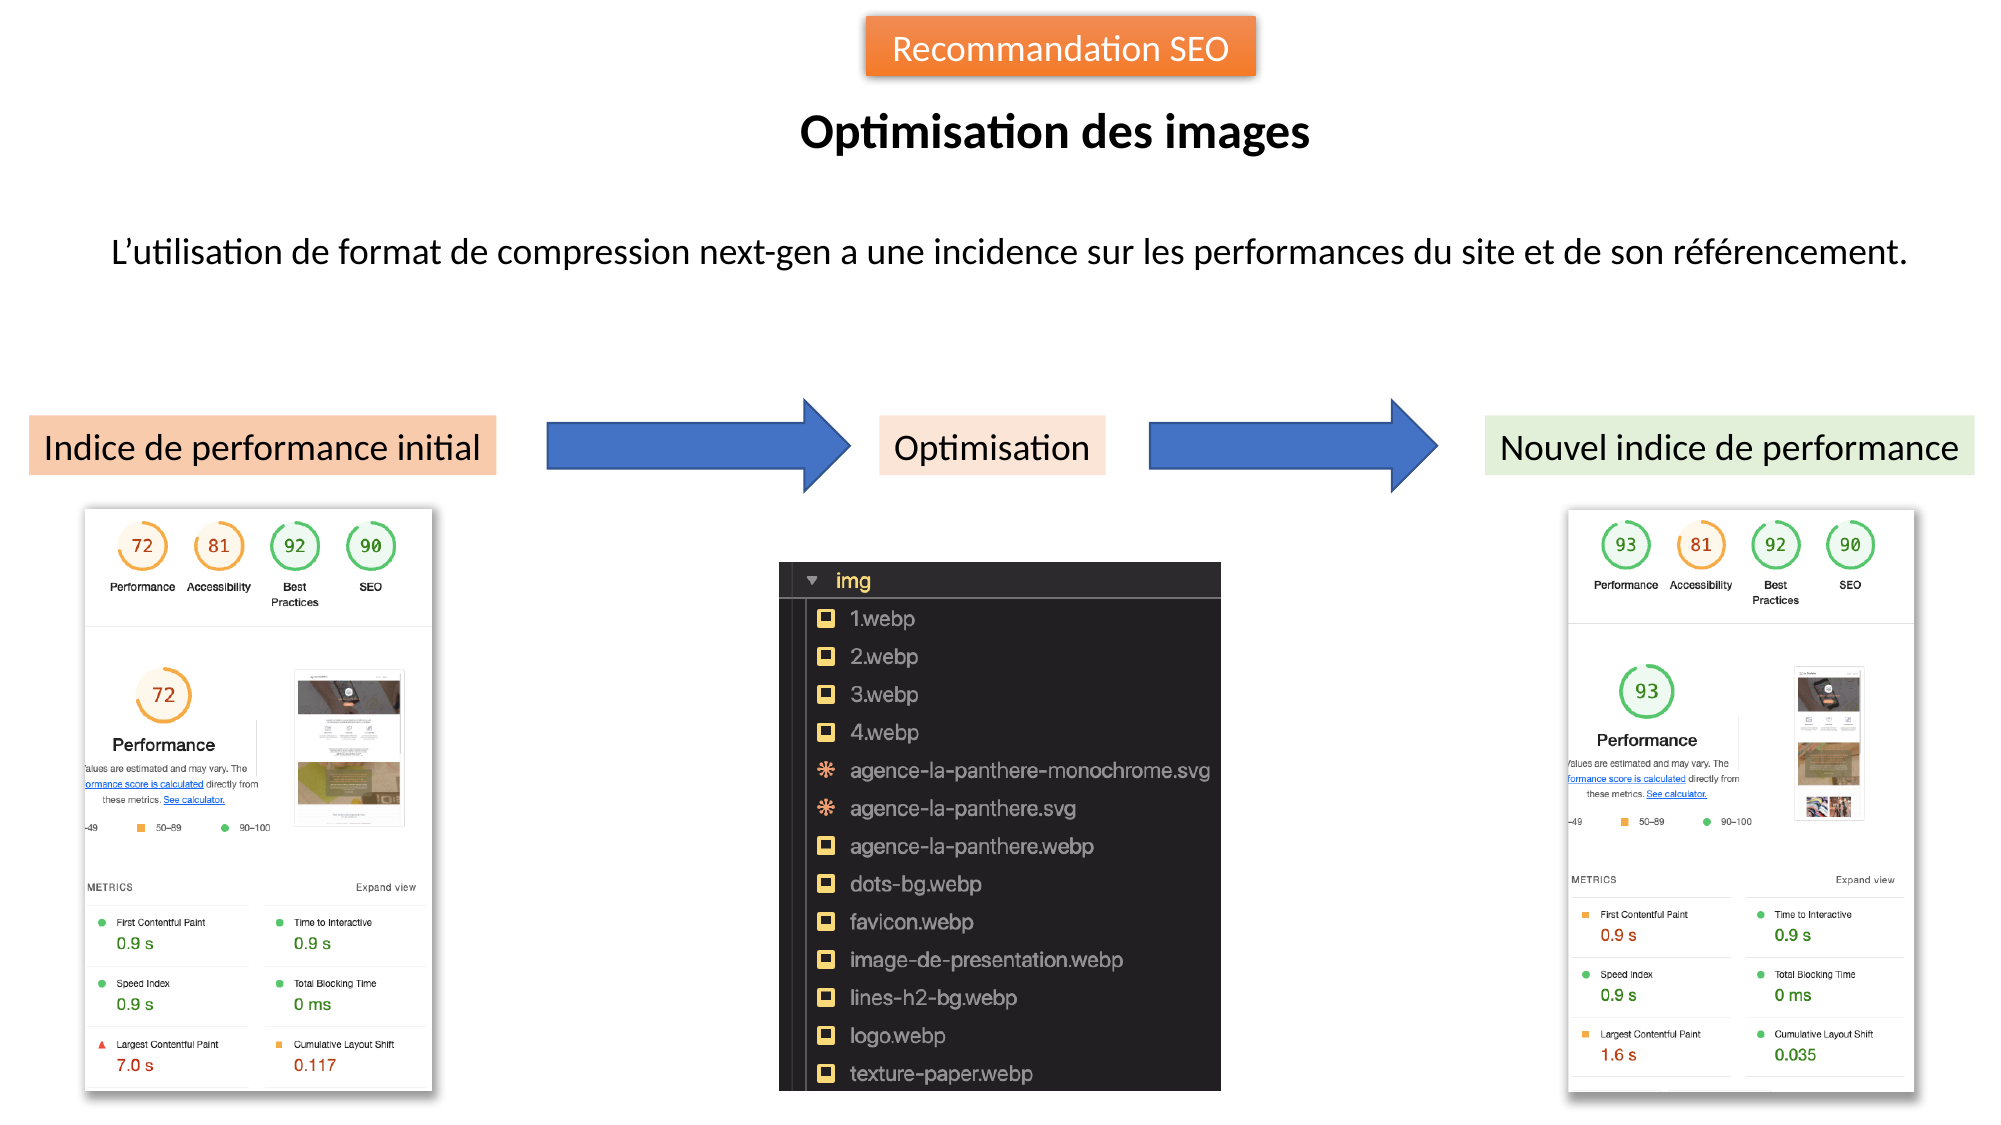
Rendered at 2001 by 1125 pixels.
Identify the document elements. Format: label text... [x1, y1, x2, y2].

text_box [1148, 397, 1439, 494]
text_box Optimisation [878, 414, 1107, 476]
picture [1568, 510, 1915, 1092]
text_box L’utilisation de format de compression next-gen a une incidence sur les performances du site et de son référencement. [96, 219, 1926, 280]
picture [779, 562, 1221, 1092]
picture [85, 509, 432, 1092]
text_box Recommandation SEO [866, 16, 1256, 76]
text_box Indice de performance initial [28, 414, 497, 476]
text_box Nouvel indice de performance [1484, 414, 1976, 476]
text_box Optimisation des images [785, 91, 1337, 166]
text_box [546, 397, 852, 494]
